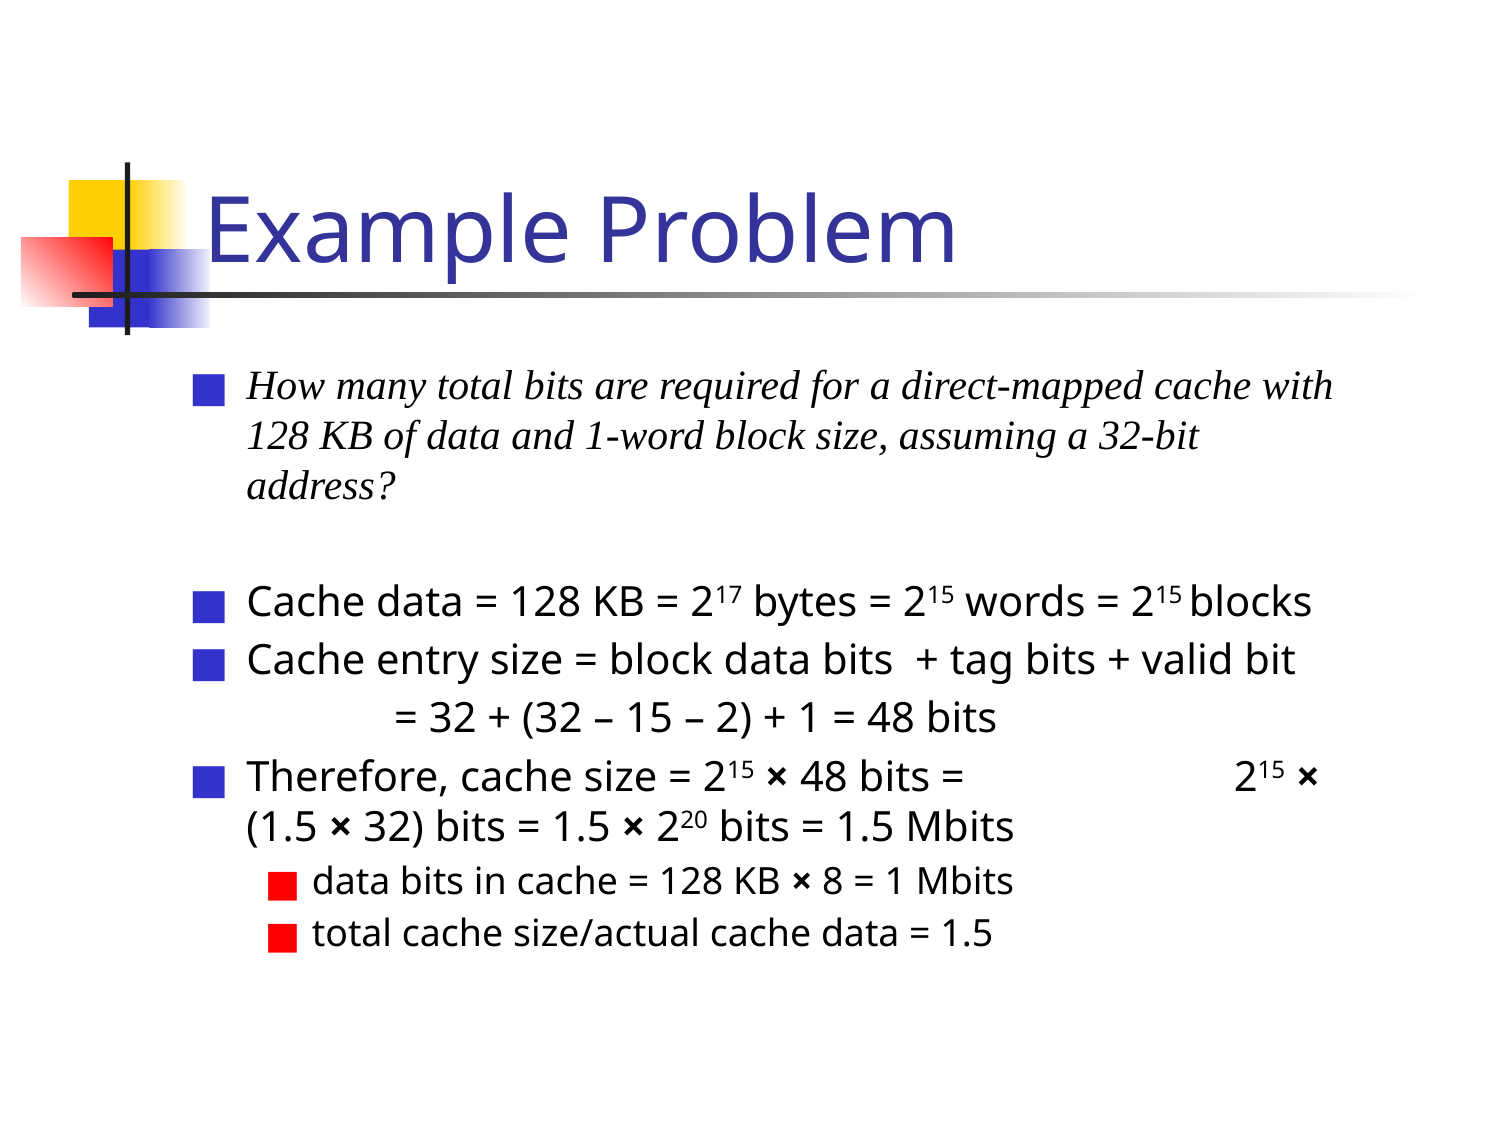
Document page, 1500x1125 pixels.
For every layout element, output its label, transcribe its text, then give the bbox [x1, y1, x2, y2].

list How many total bits are required for a direct-mapped cache with 128 KB of data and 1-word block size, assuming a 32-bit address? Cache data = 128 KB = 217 bytes = 215 words = 215 blocks Cache entry size = block data bits + tag bits + valid bit = 32 + (32 – 15 – 2) + 1 = 48 bits Therefore, cache size = 215 × 48 bits = 215 × (1.5 × 32) bits = 1.5 × 220 bits = 1.5 Mbits data bits in cache = 128 KB × 8 = 1 Mbits total cache size/actual cache data = 1.5 [174, 350, 1350, 1025]
title Example Problem [188, 101, 1468, 289]
